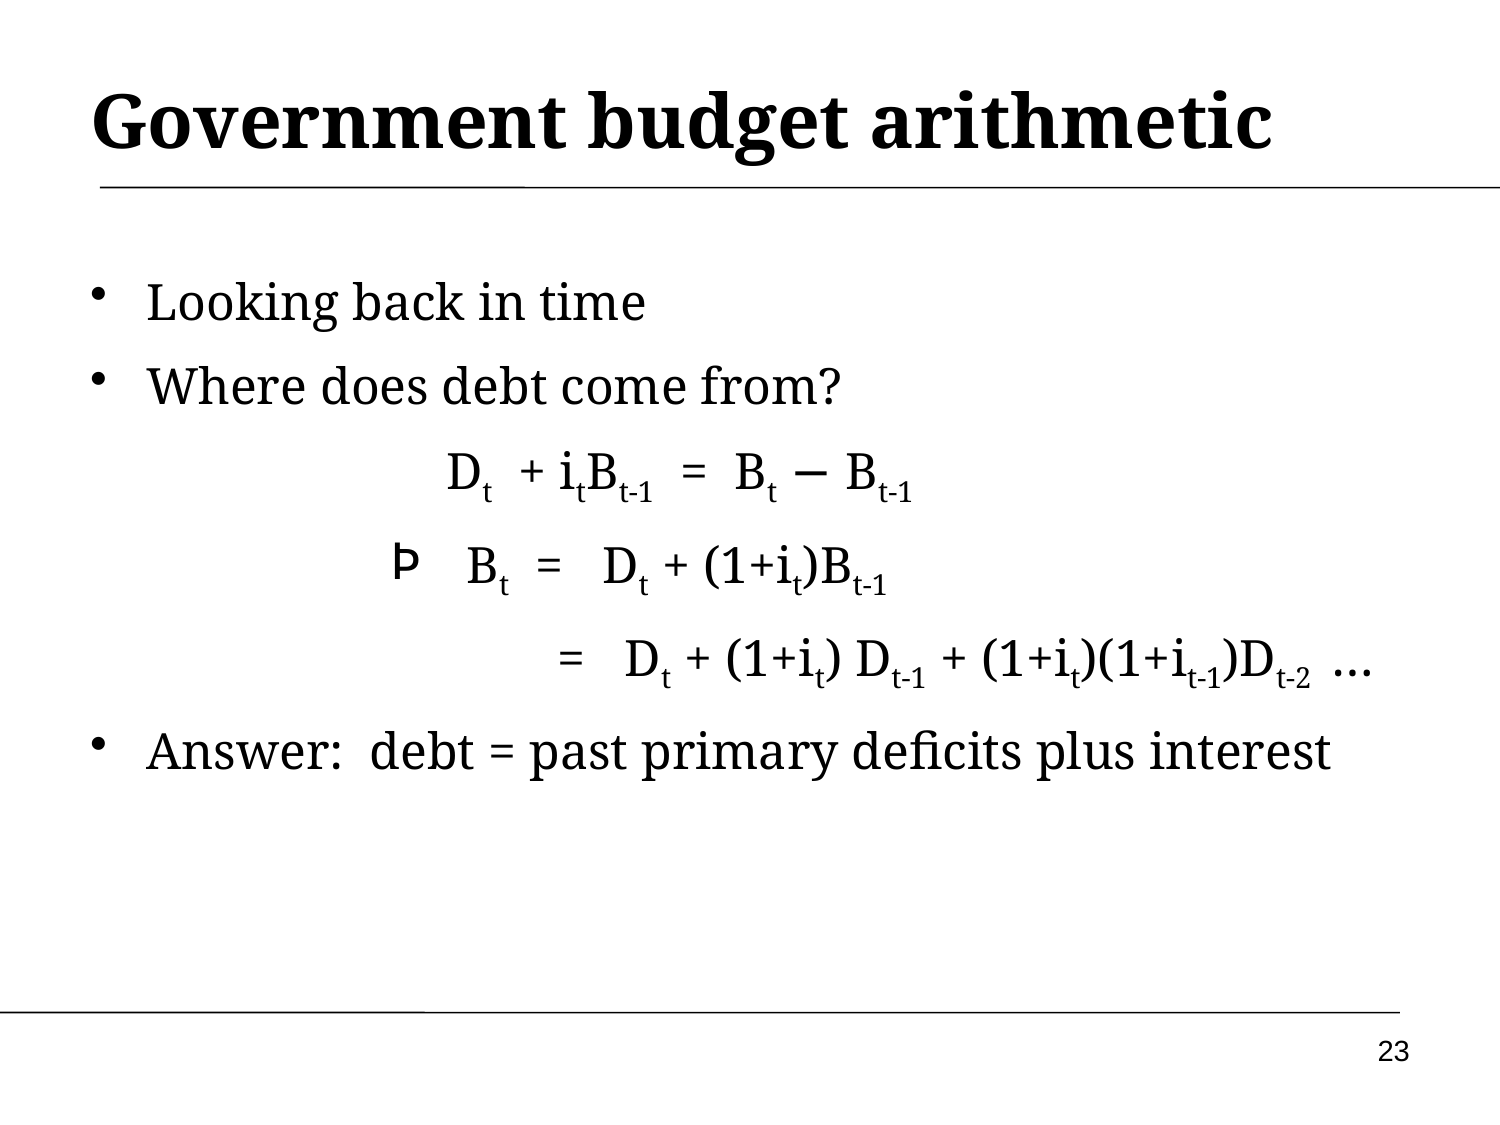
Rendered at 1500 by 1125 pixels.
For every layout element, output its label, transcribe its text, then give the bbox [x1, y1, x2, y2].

title Government budget arithmetic [74, 49, 1426, 188]
slide_number 23 [1074, 1024, 1426, 1103]
list Looking back in time Where does debt come from? Dt + itBt-1 = Bt − Bt-1 Bt = Dt + (1+it)Bt-1 = Dt + (1+it) Dt-1 + (1+it)(1+it-1)Dt-2 … Answer: debt = past primary deficits plus interest [74, 262, 1413, 1006]
